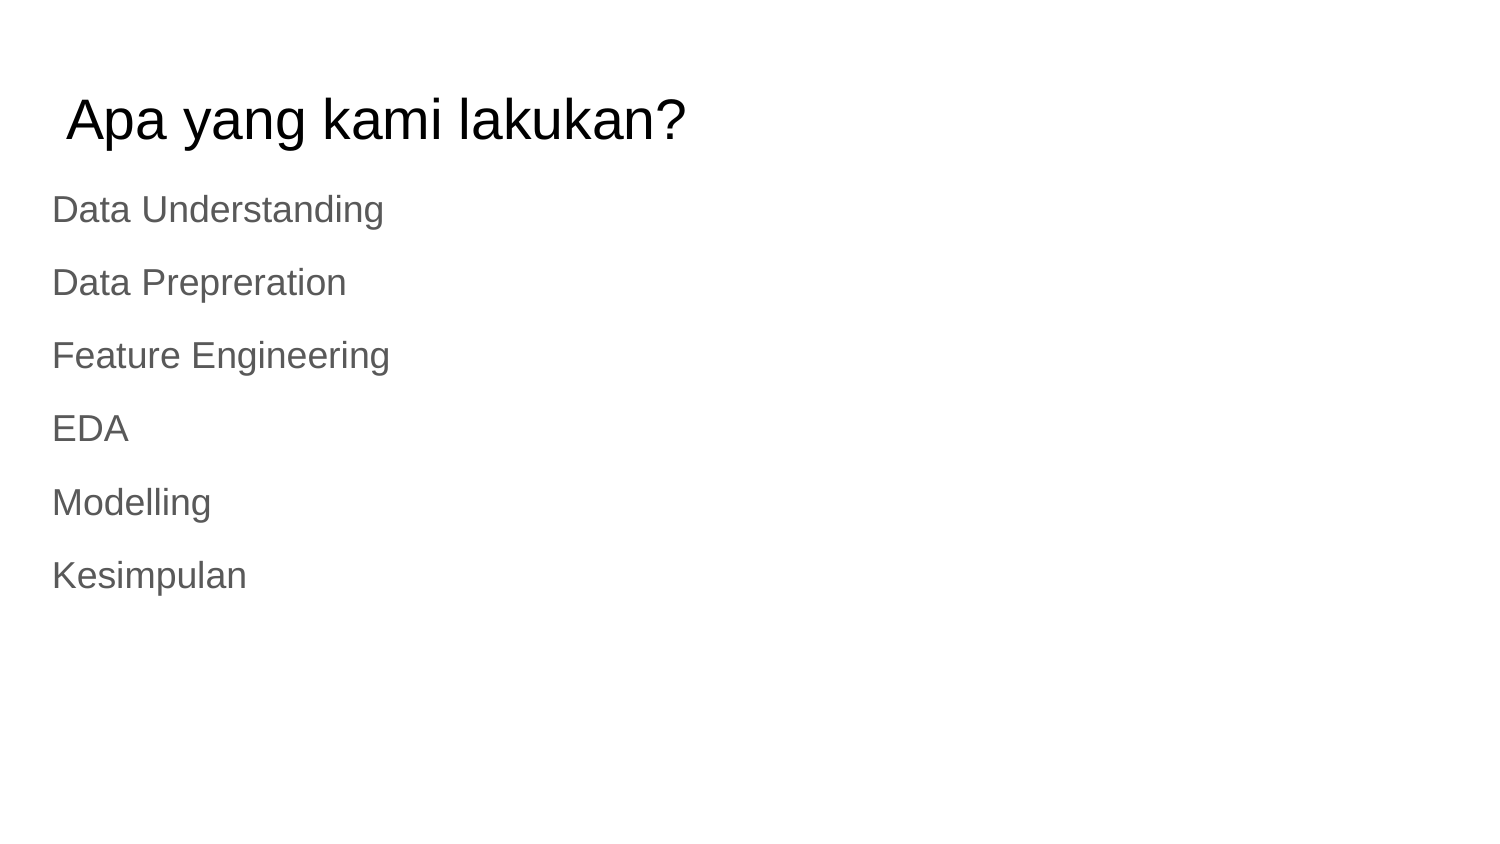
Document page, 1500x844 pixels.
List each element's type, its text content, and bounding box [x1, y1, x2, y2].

list Data Understanding Data Prepreration Feature Engineering EDA Modelling Kesimpulan [36, 166, 1435, 728]
title Apa yang kami lakukan? [51, 72, 1449, 167]
